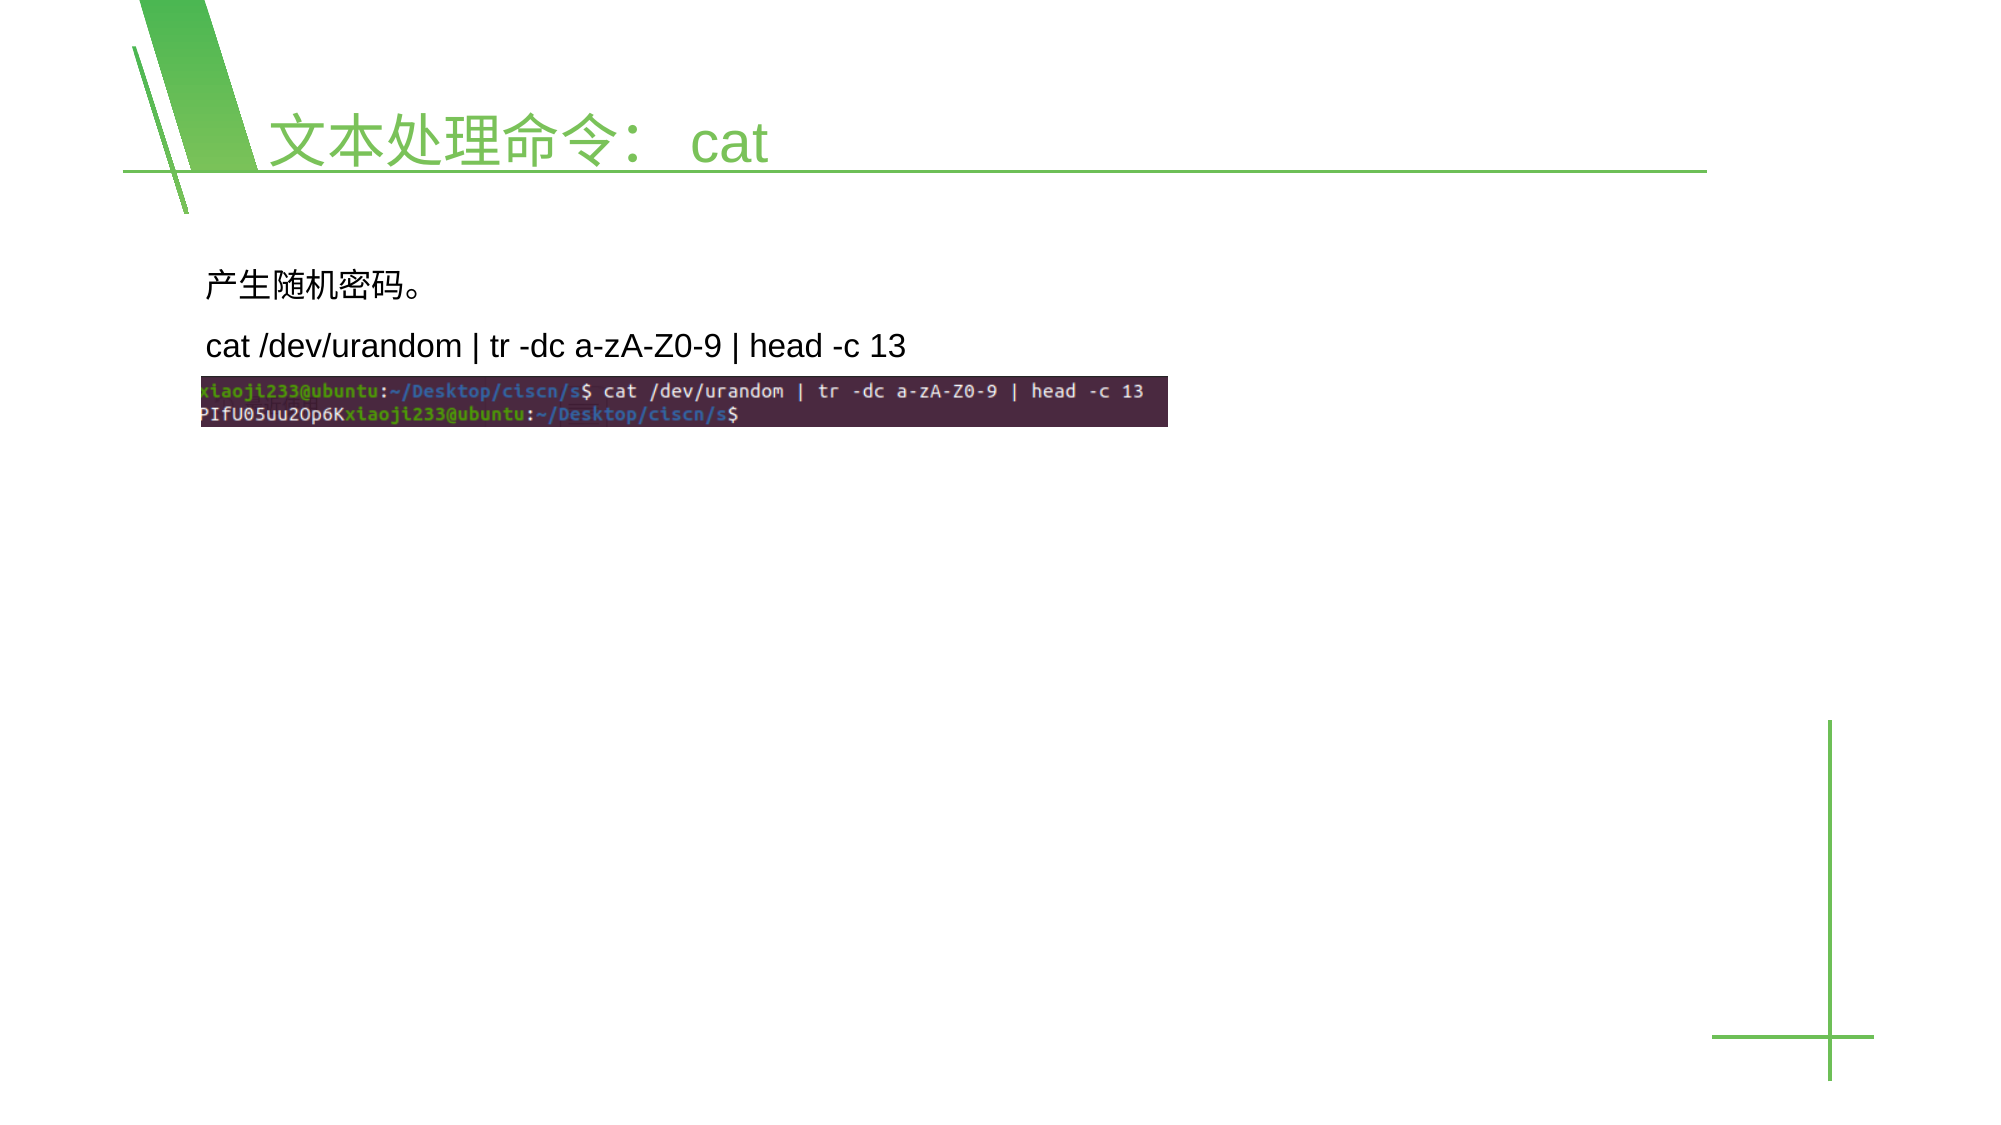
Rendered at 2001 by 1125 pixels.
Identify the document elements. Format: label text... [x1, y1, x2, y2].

picture [201, 376, 1168, 427]
text_box 产生随机密码。 cat /dev/urandom | tr -dc a-zA-Z0-9 | head -c 13 [190, 236, 1713, 432]
text_box 文本处理命令：cat [254, 96, 784, 182]
